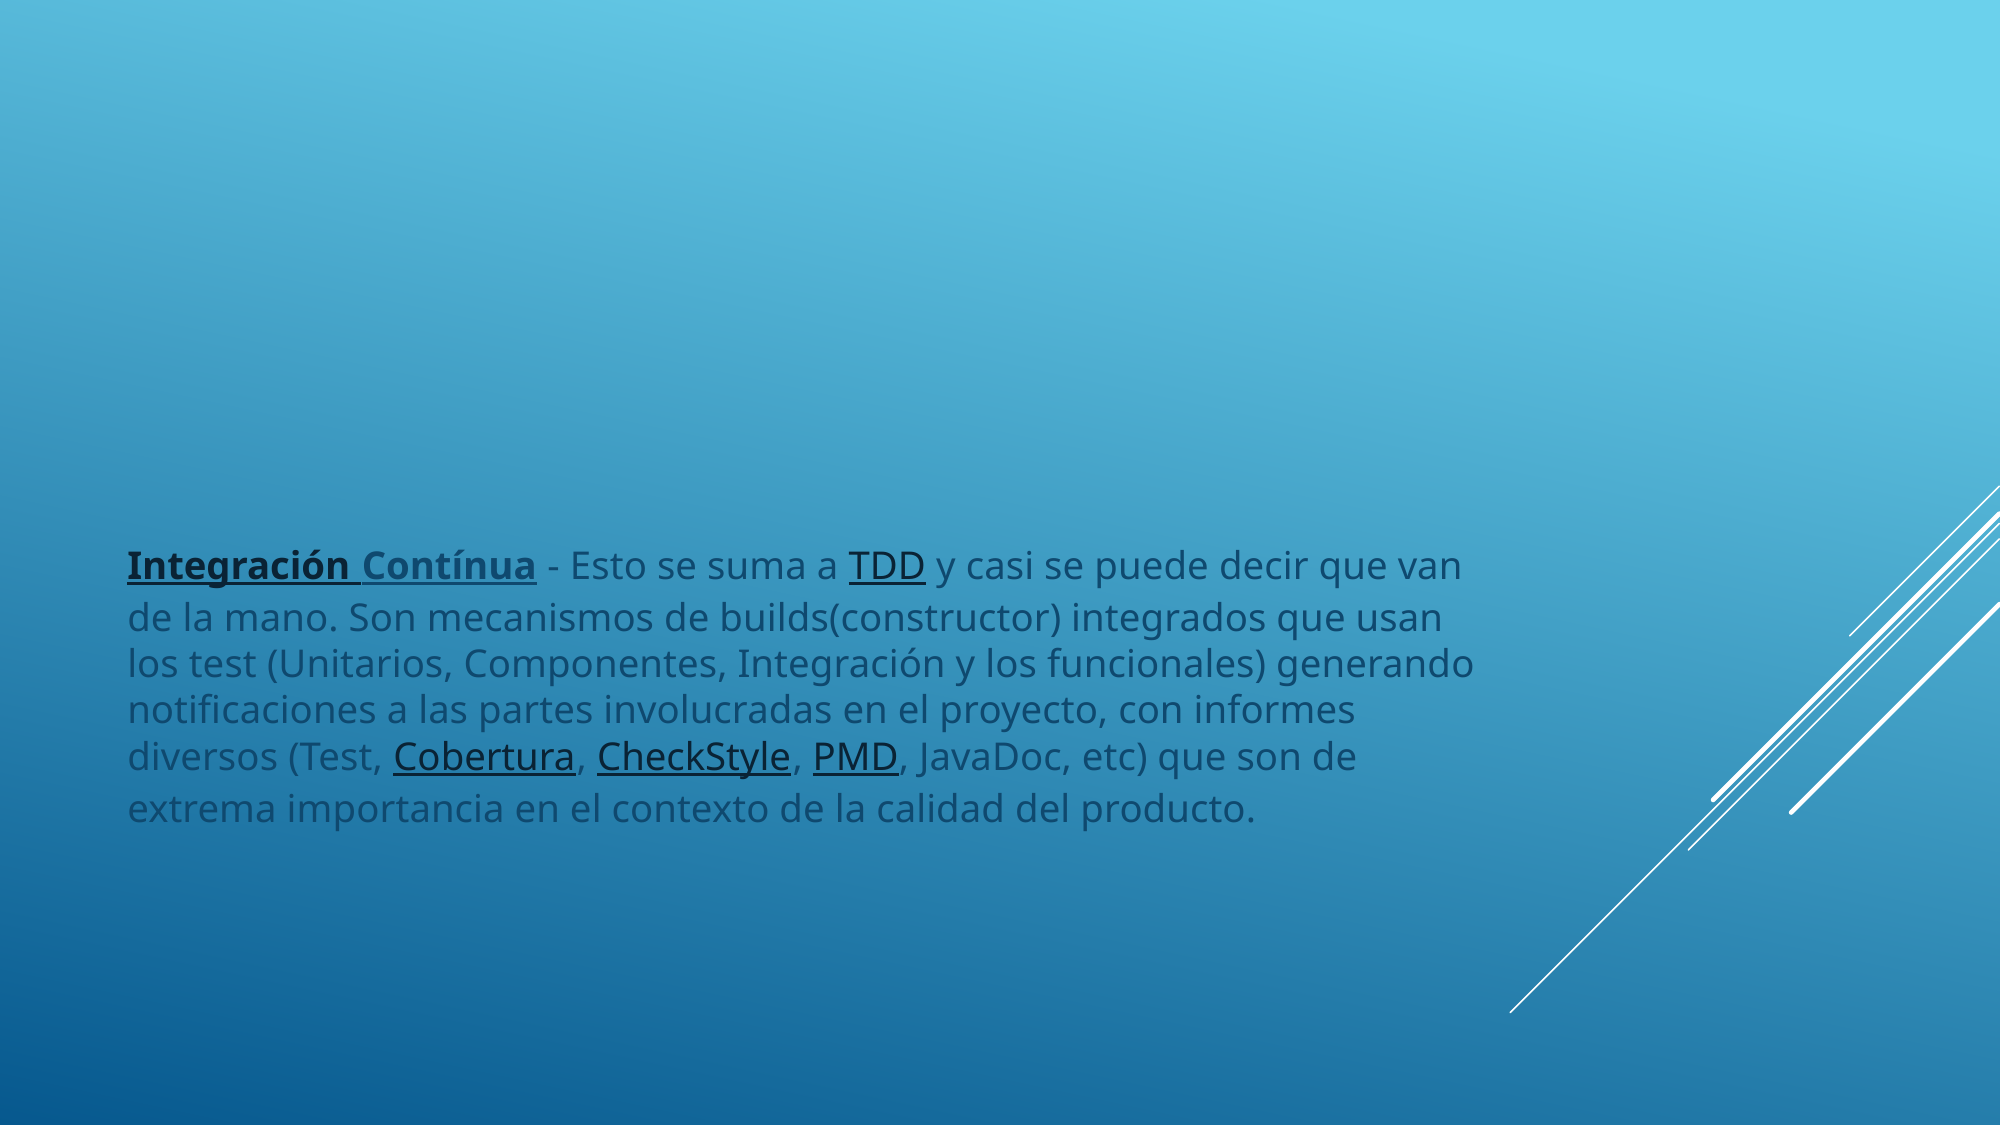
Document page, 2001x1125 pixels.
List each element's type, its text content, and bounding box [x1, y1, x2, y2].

list Integración Contínua - Esto se suma a TDD y casi se puede decir que van de la mano. Son mecanismos de builds(constructor) integrados que usan los test (Unitarios, Componentes, Integración y los funcionales) generando notificaciones a las partes involucradas en el proyecto, con informes diversos (Test, Cobertura, CheckStyle, PMD, JavaDoc, etc) que son de extrema importancia en el contexto de la calidad del producto. [112, 533, 1513, 842]
